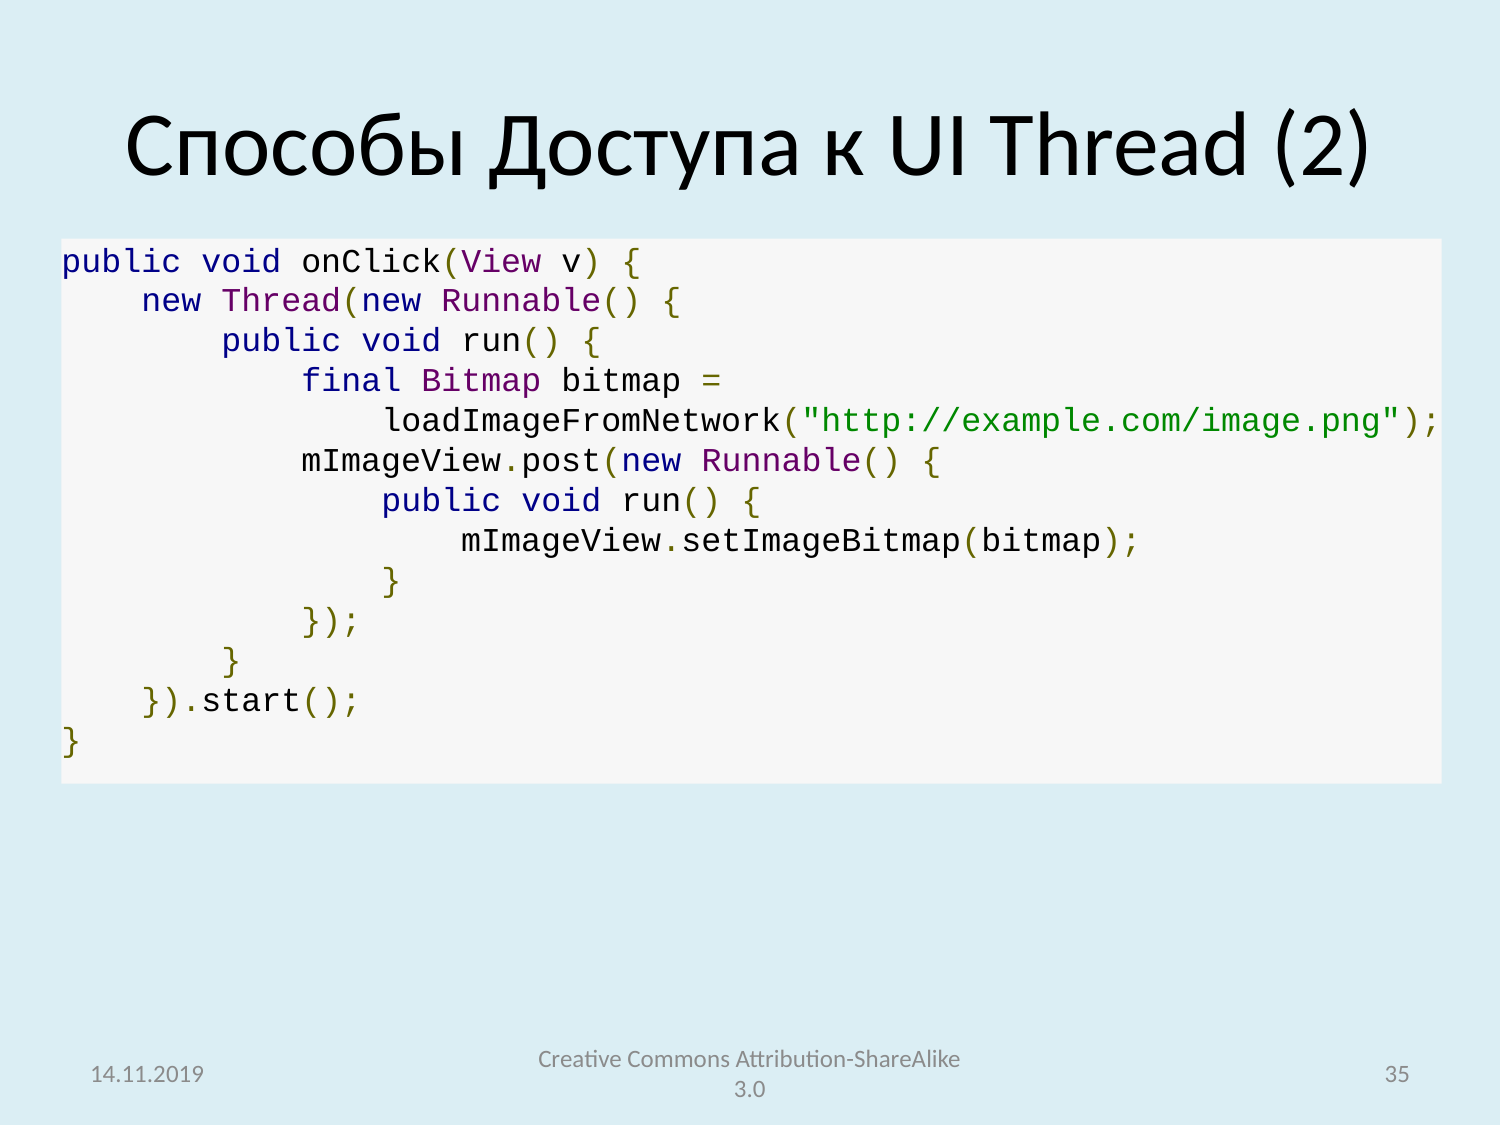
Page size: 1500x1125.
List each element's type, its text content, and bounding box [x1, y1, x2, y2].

title Способы Доступа к UI Thread (2) [74, 44, 1426, 233]
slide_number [75, 1042, 425, 1103]
text_box public void onClick(View v) { new Thread(new Runnable() { public void run() { final Bitmap bitmap = loadImageFromNetwork("http://example.com/image.png"); mImageView.post(new Runnable() { public void run() { mImageView.setImageBitmap(bitmap); } }); } }).start(); } [61, 238, 1442, 784]
slide_number 35 [1074, 1042, 1425, 1103]
footer Creative Commons Attribution-ShareAlike 3.0 [512, 1042, 988, 1103]
